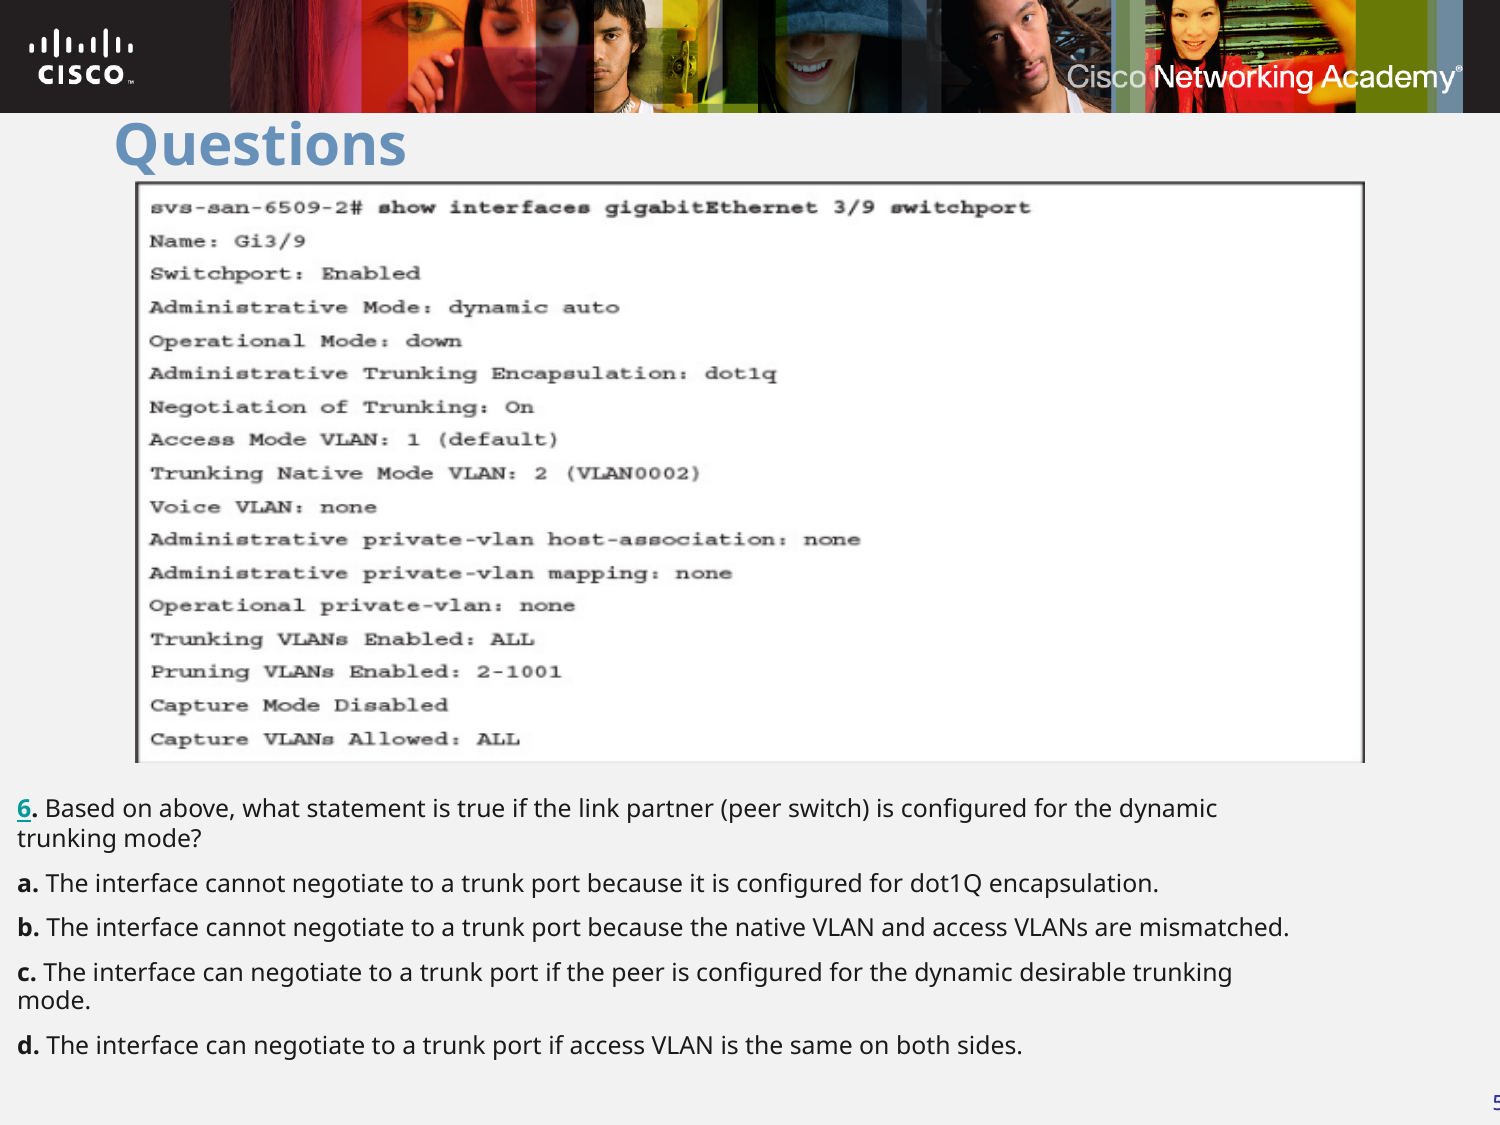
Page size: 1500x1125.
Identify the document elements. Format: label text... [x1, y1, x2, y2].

title Questions [107, 0, 1444, 185]
list 6. Based on above, what statement is true if the link partner (peer switch) is configured for the dynamic trunking mode? a. The interface cannot negotiate to a trunk port because it is configured for dot1Q encapsulation. b. The interface cannot negotiate to a trunk port because the native VLAN and access VLANs are mismatched. c. The interface can negotiate to a trunk port if the peer is configured for the dynamic desirable trunking mode. d. The interface can negotiate to a trunk port if access VLAN is the same on both sides. [10, 786, 1313, 1094]
picture [1444, 0, 1500, 113]
picture [0, 0, 107, 113]
picture [135, 181, 1365, 763]
